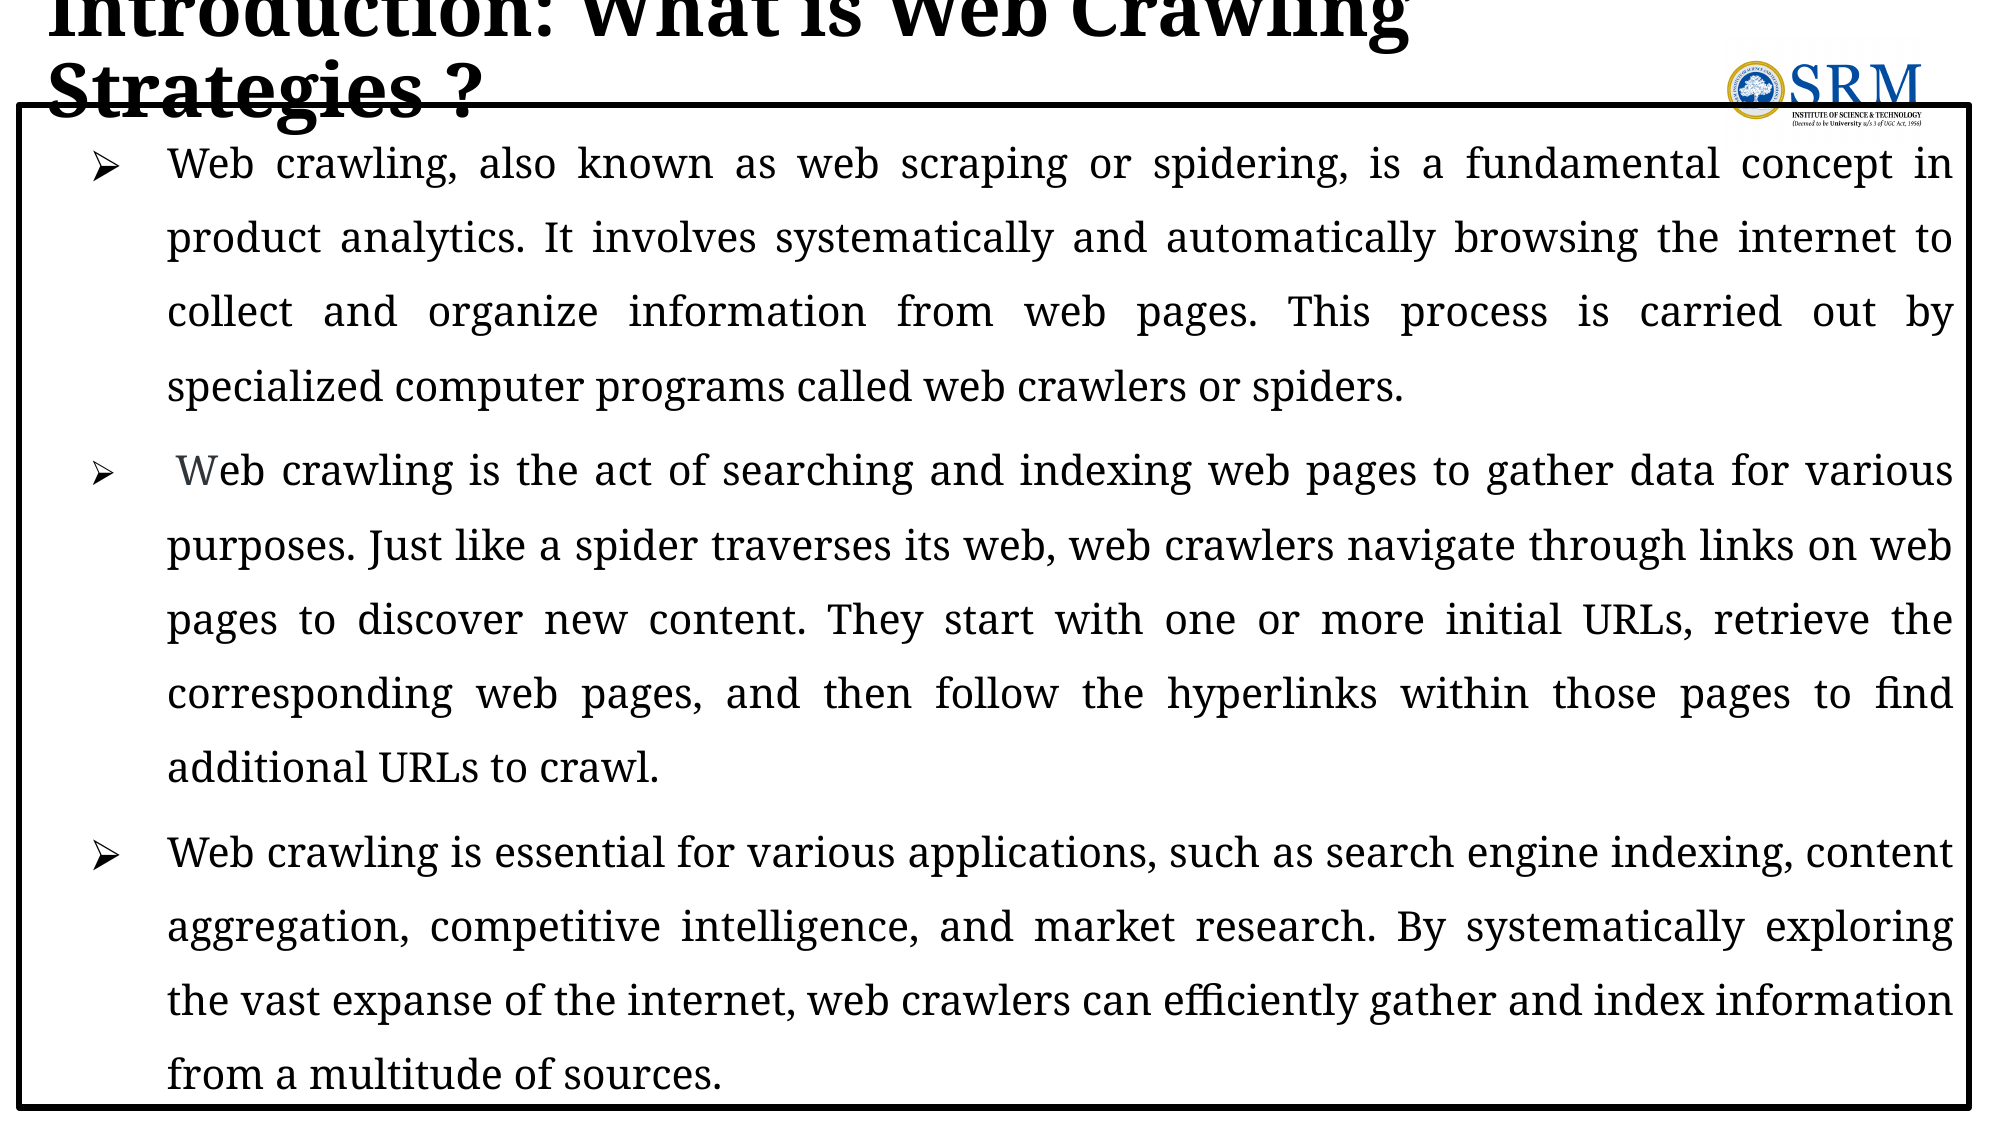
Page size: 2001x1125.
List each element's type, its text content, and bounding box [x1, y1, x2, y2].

title Introduction: What is Web Crawling Strategies ? [32, 0, 1758, 104]
picture [1758, 37, 1926, 104]
list Web crawling, also known as web scraping or spidering, is a fundamental concept in product analytics. It involves systematically and automatically browsing the internet to collect and organize information from web pages. This process is carried out by specialized computer programs called web crawlers or spiders. Web crawling is the act of searching and indexing web pages to gather data for various purposes. Just like a spider traverses its web, web crawlers navigate through links on web pages to discover new content. They start with one or more initial URLs, retrieve the corresponding web pages, and then follow the hyperlinks within those pages to find additional URLs to crawl. Web crawling is essential for various applications, such as search engine indexing, content aggregation, competitive intelligence, and market research. By systematically exploring the vast expanse of the internet, web crawlers can efficiently gather and index information from a multitude of sources. [19, 104, 1970, 1108]
